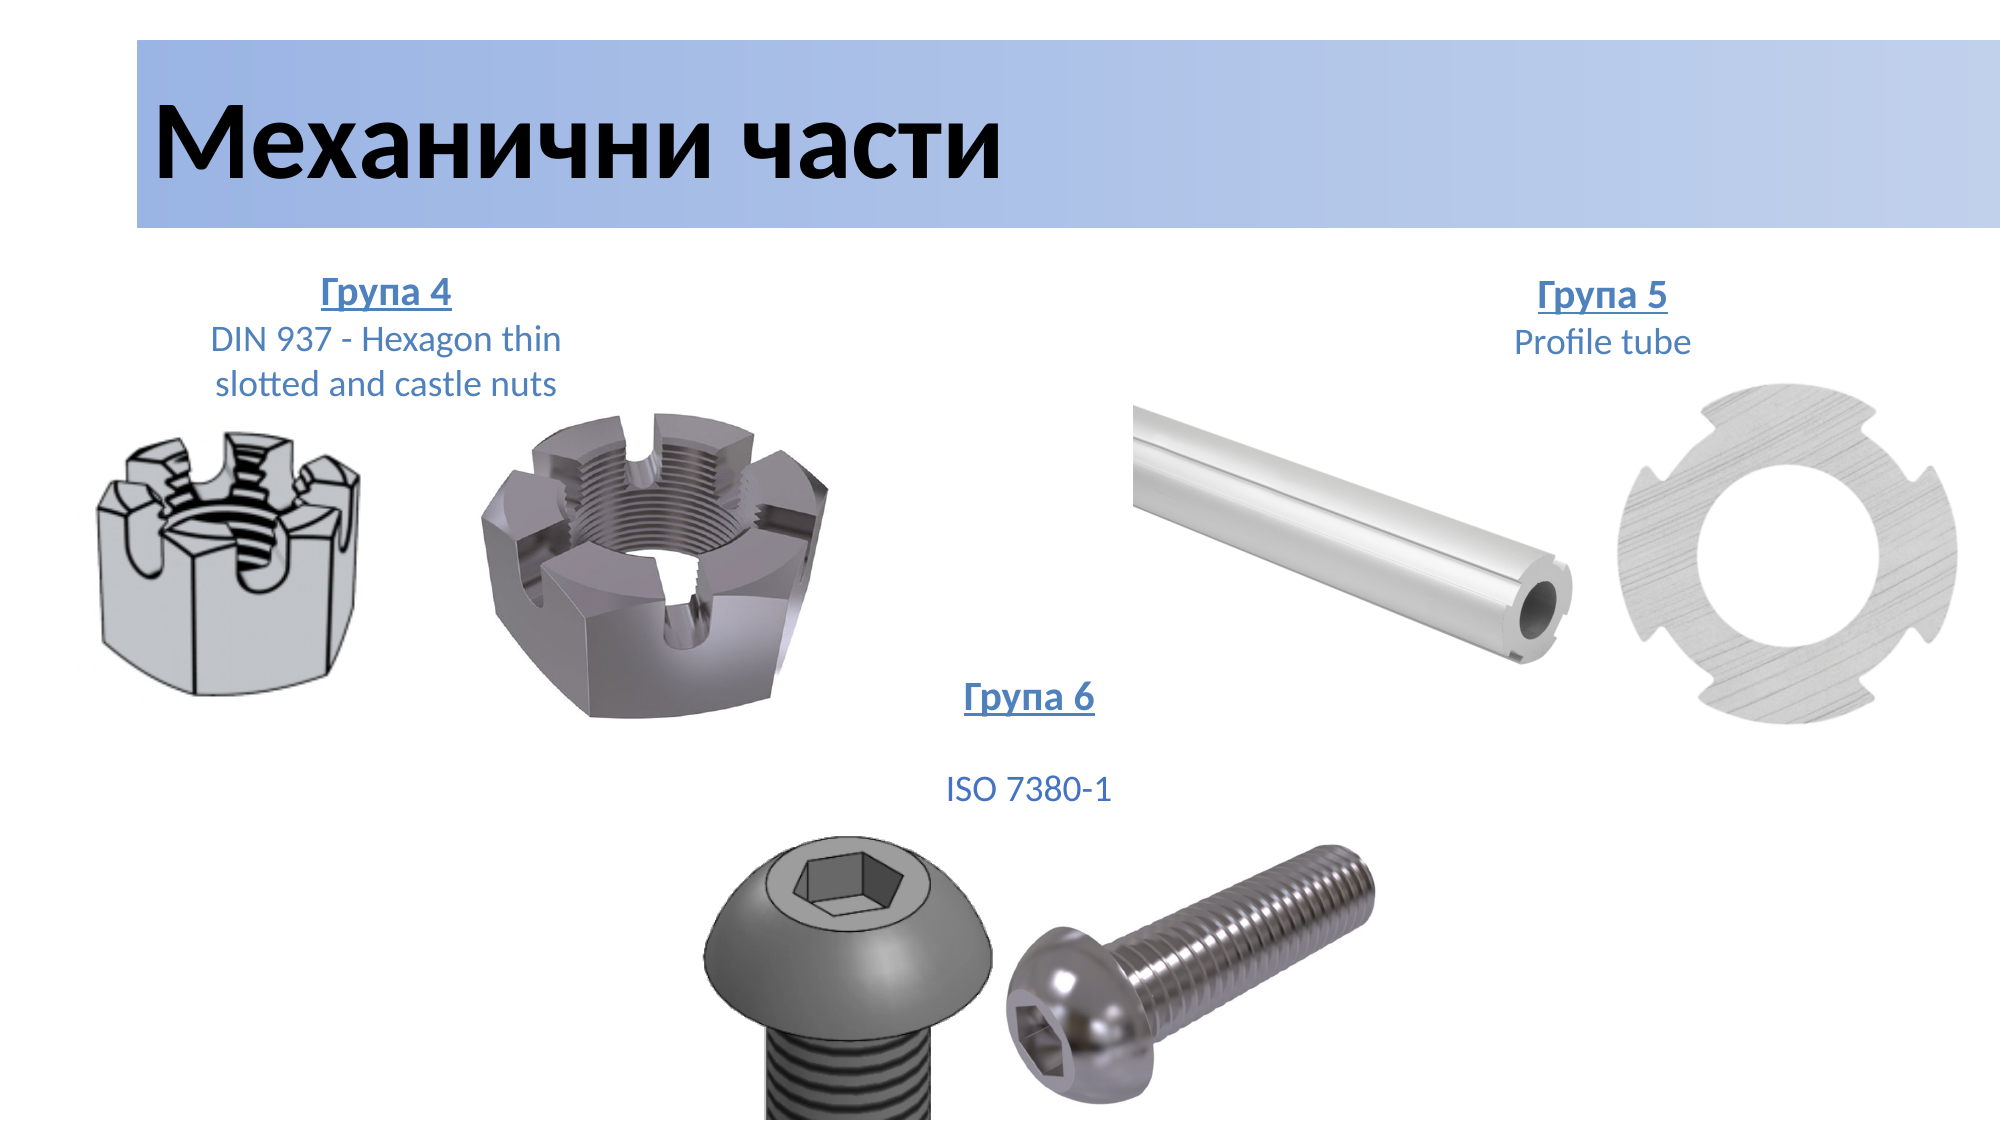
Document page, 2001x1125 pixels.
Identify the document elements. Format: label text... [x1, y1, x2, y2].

text_box Група 4 DIN 937 - Hexagon thin slotted and castle nuts [163, 256, 610, 411]
picture [1133, 360, 1982, 748]
picture [697, 817, 1378, 1120]
text_box Група 6 ISO 7380-1 [912, 661, 1146, 816]
picture [470, 402, 838, 734]
picture [76, 412, 379, 715]
text_box Група 5 Profile tube [1415, 259, 1791, 391]
text_box Механични части [137, 40, 2000, 228]
